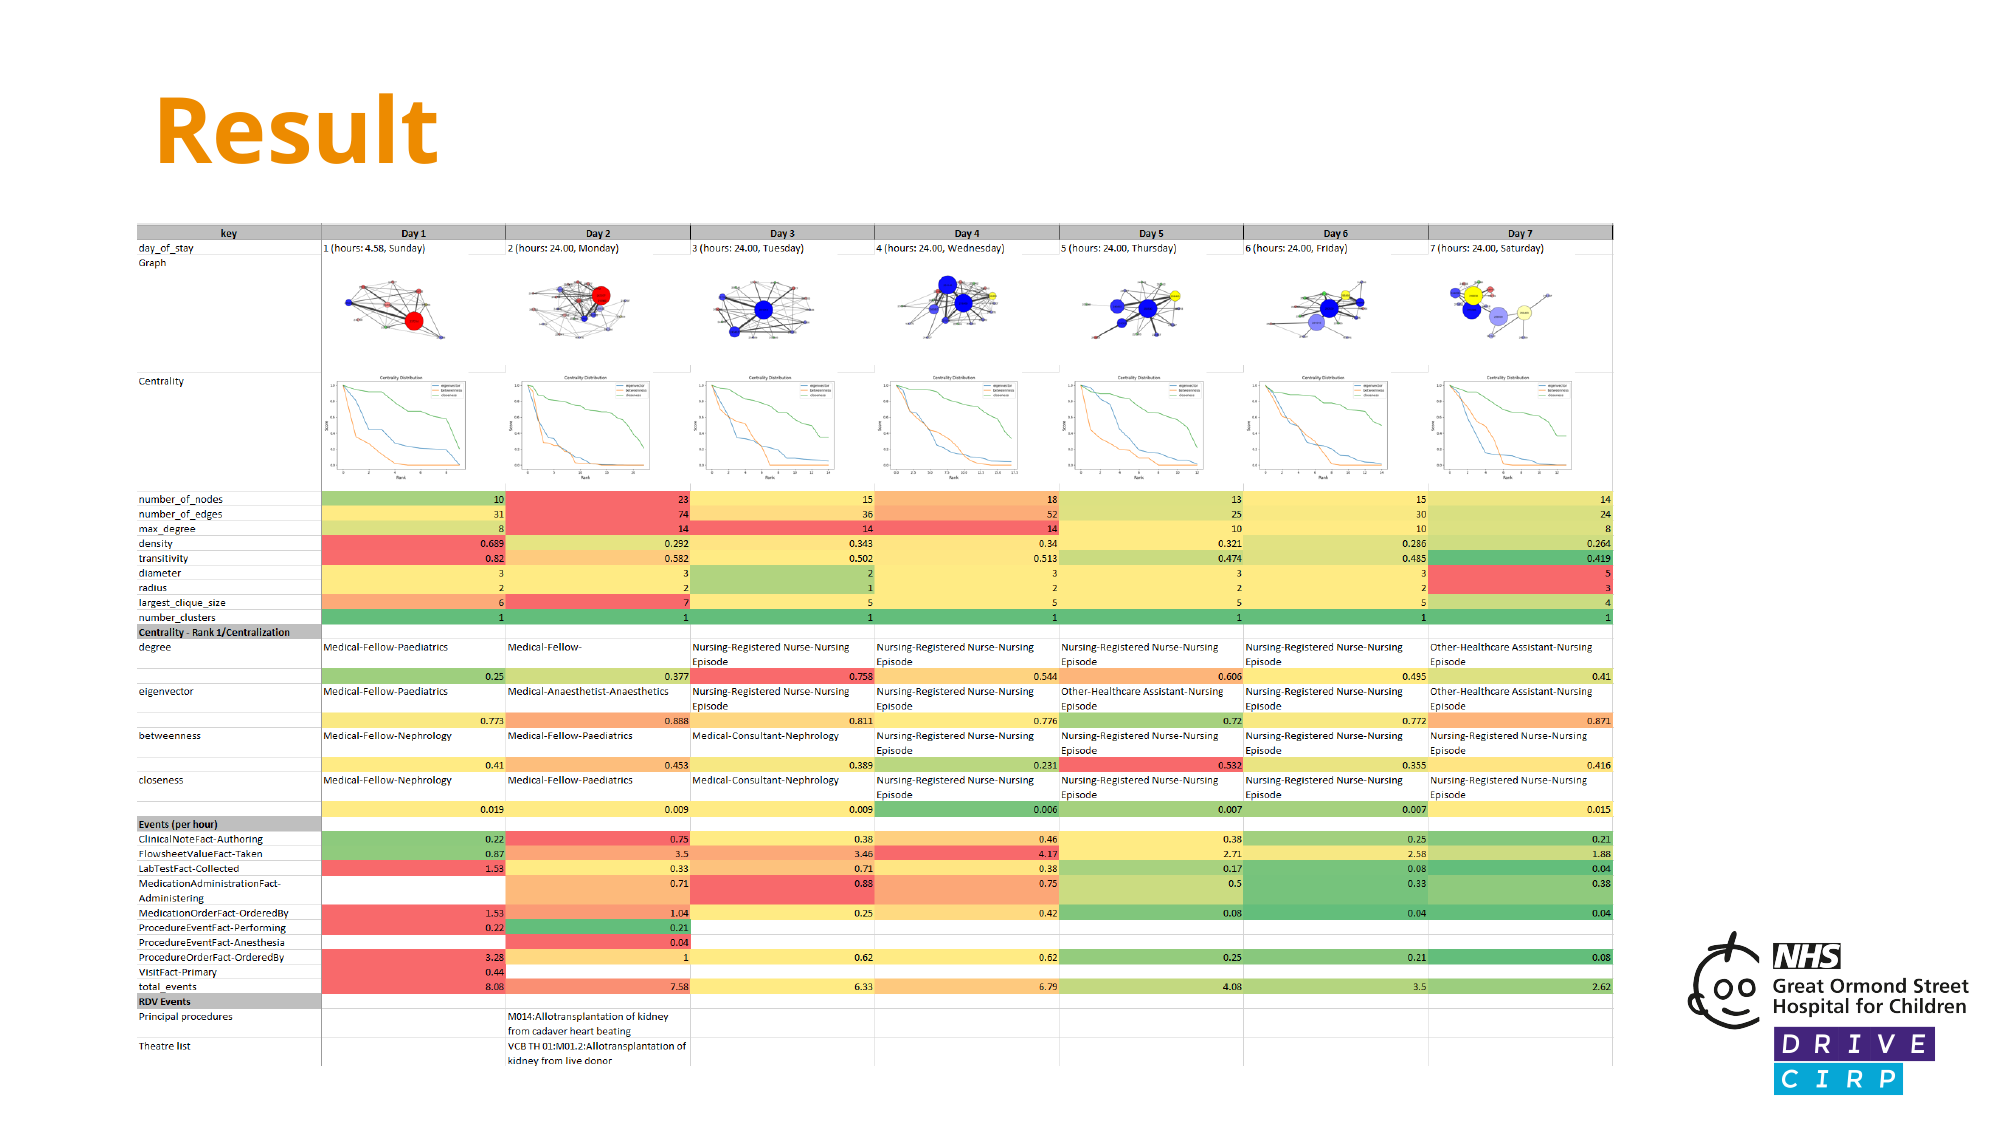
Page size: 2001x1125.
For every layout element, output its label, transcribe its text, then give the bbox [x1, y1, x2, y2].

picture [137, 223, 1615, 1066]
picture [1685, 929, 1971, 1097]
title Result [137, 59, 1863, 207]
